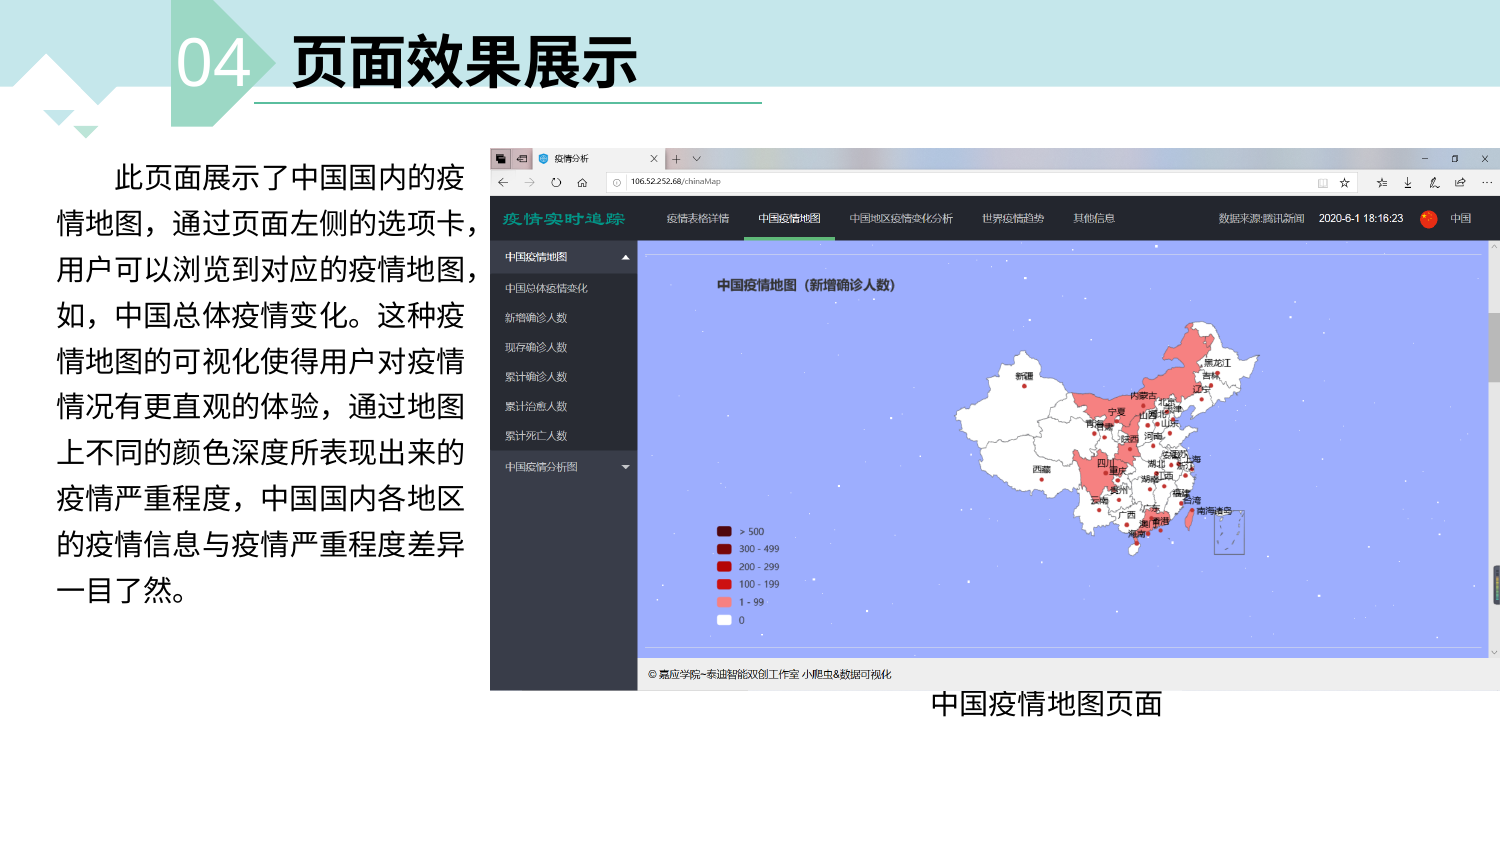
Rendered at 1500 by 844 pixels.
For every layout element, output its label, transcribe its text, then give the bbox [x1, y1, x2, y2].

text_box 此页面展示了中国国内的疫情地图，通过页面左侧的选项卡，用户可以浏览到对应的疫情地图，如，中国总体疫情变化。这种疫情地图的可视化使得用户对疫情情况有更直观的体验，通过地图上不同的颜色深度所表现出来的疫情严重程度，中国国内各地区的疫情信息与疫情严重程度差异一目了然。 [41, 141, 486, 615]
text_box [159, 0, 928, 127]
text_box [490, 148, 1500, 730]
